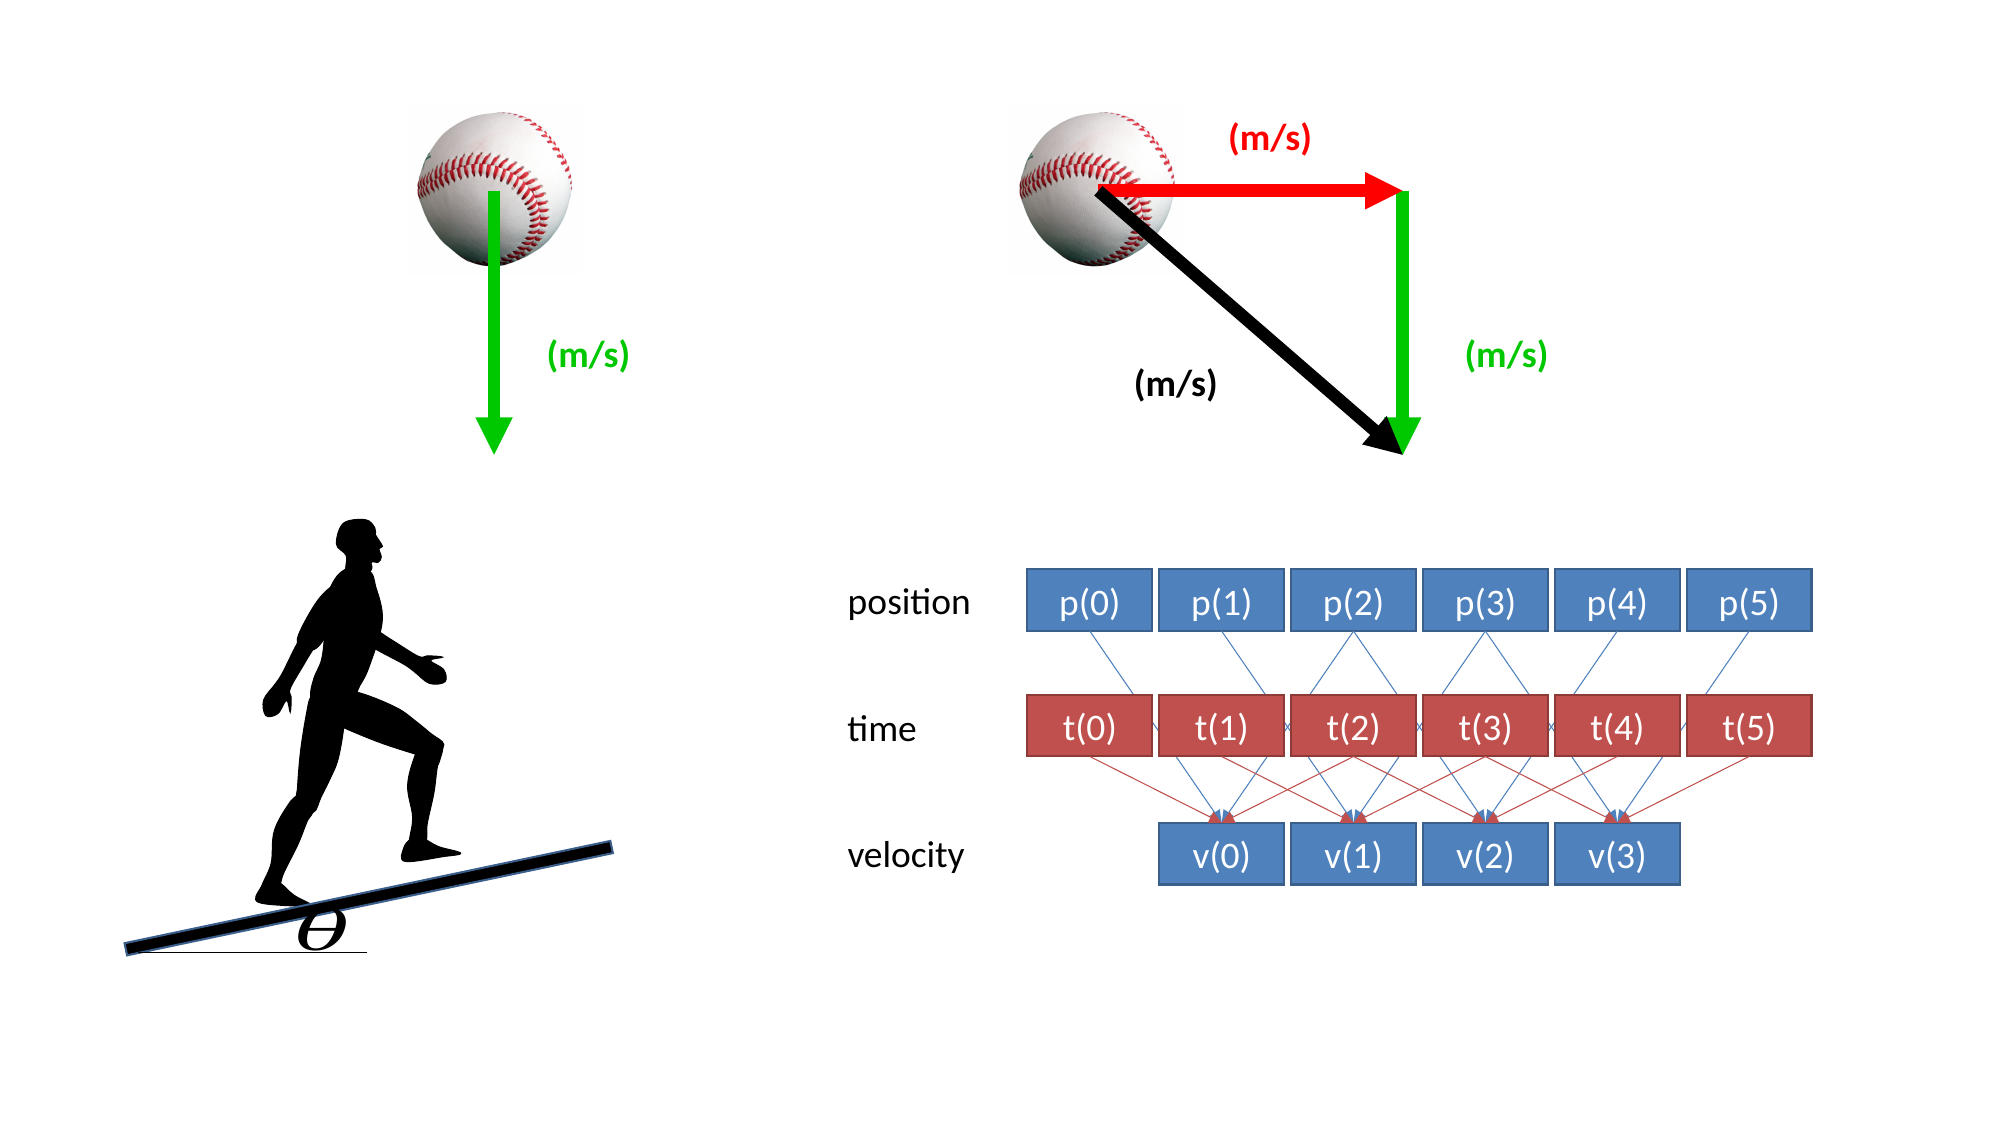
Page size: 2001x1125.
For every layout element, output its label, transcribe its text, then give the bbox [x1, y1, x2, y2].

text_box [1221, 631, 1353, 756]
text_box t(5) [1750, 694, 1813, 757]
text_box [1353, 631, 1485, 756]
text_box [1089, 756, 1221, 823]
text_box velocity [832, 822, 980, 883]
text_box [1617, 756, 1750, 823]
text_box p(5) [1686, 568, 1813, 632]
picture [406, 105, 582, 276]
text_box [1221, 756, 1353, 823]
text_box p(4) [1554, 568, 1681, 631]
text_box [1617, 631, 1750, 756]
text_box v(0) [1158, 823, 1285, 886]
text_box p(3) [1422, 568, 1549, 631]
text_box p(1) [1158, 568, 1285, 631]
text_box position [832, 569, 986, 630]
text_box v(1) [1290, 823, 1417, 886]
picture [1008, 105, 1185, 276]
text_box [1485, 756, 1617, 823]
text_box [1098, 190, 1403, 455]
text_box time [832, 696, 933, 757]
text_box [1089, 631, 1221, 756]
text_box p(2) [1290, 568, 1417, 631]
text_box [1485, 631, 1617, 756]
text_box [1353, 756, 1485, 823]
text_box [120, 519, 617, 964]
text_box t(0) [1026, 694, 1089, 757]
text_box p(0) [1026, 568, 1153, 632]
text_box v(2) [1422, 823, 1549, 886]
text_box v(3) [1554, 823, 1681, 886]
